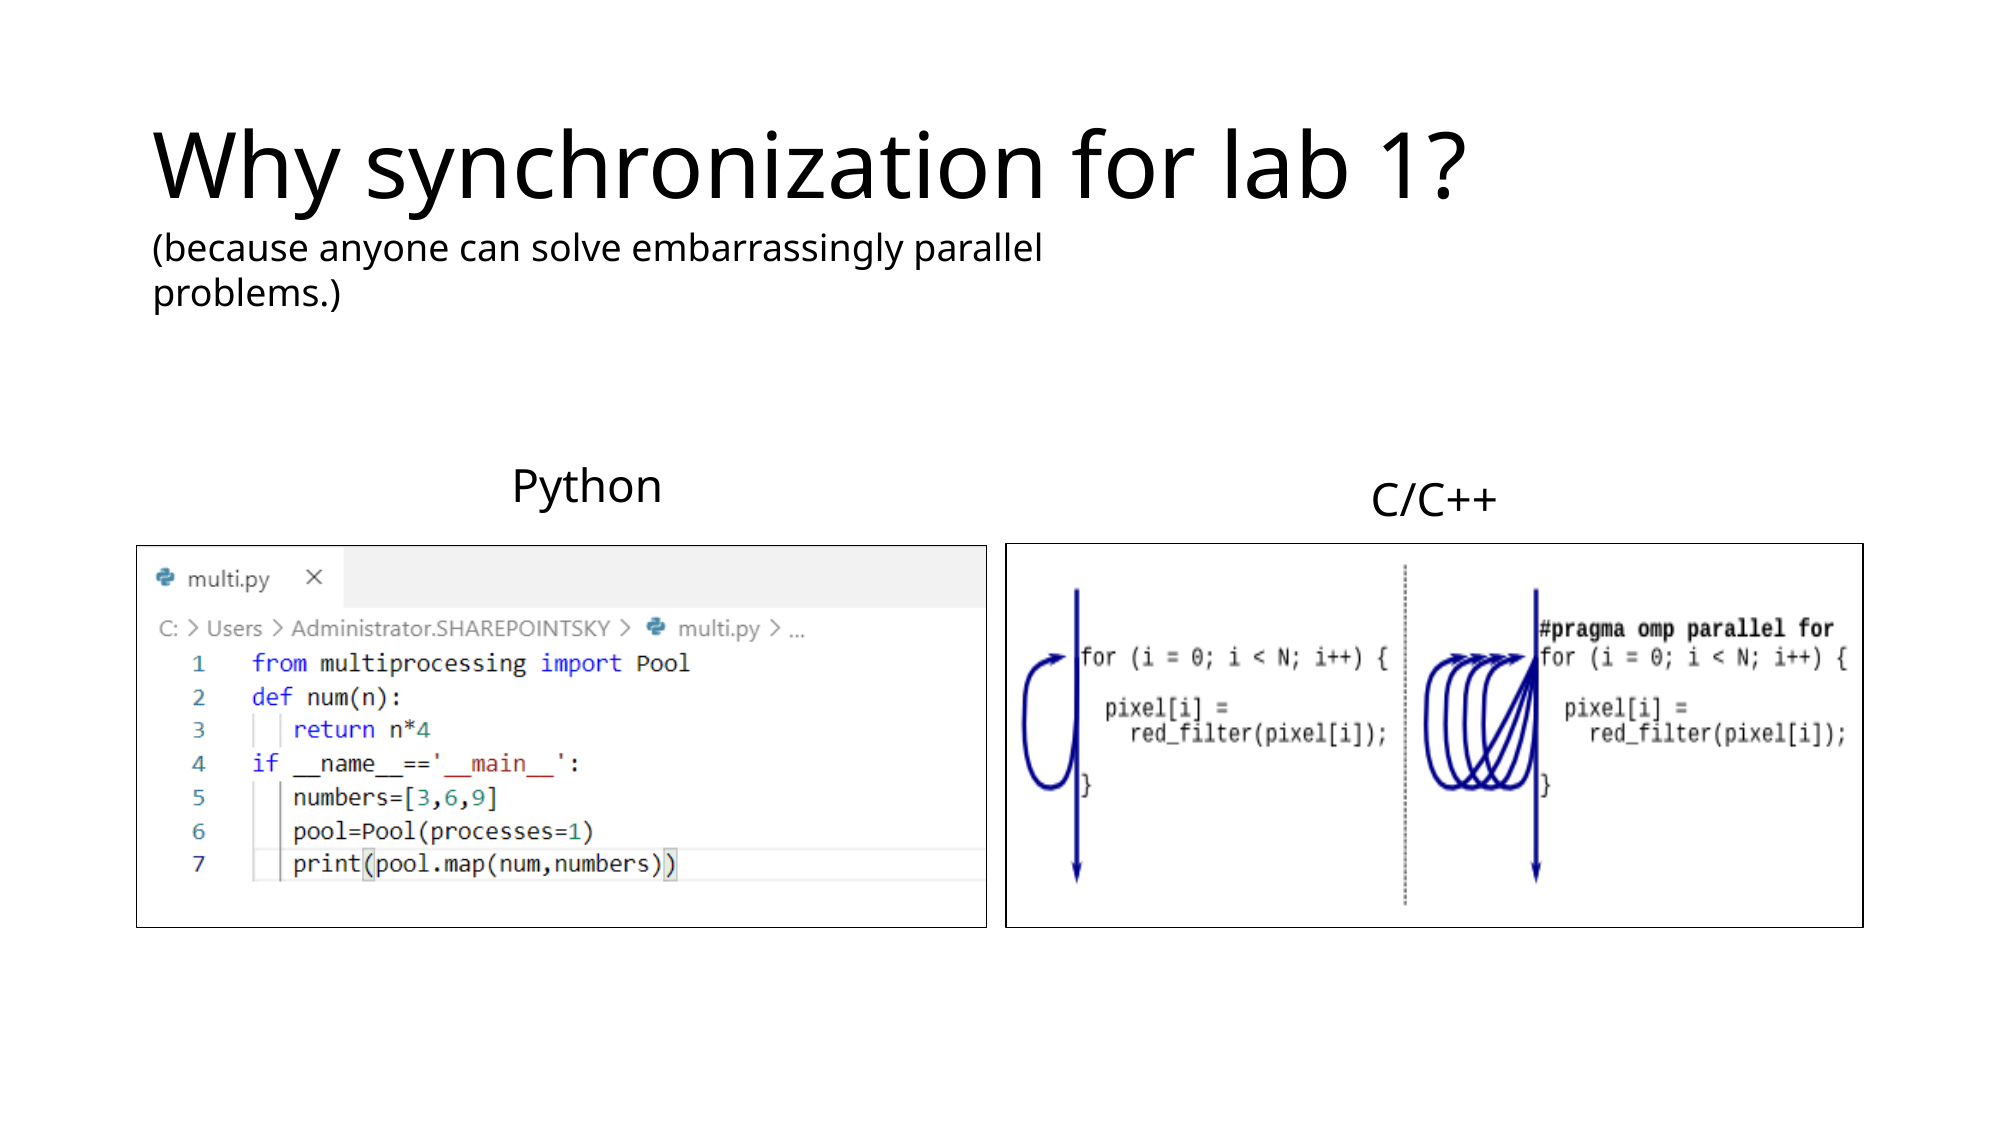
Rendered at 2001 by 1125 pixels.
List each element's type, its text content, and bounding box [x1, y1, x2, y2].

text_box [1006, 446, 1863, 927]
text_box (because anyone can solve embarrassingly parallel problems.) [137, 216, 1191, 366]
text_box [136, 432, 987, 927]
title Why synchronization for lab 1? [137, 59, 1863, 278]
